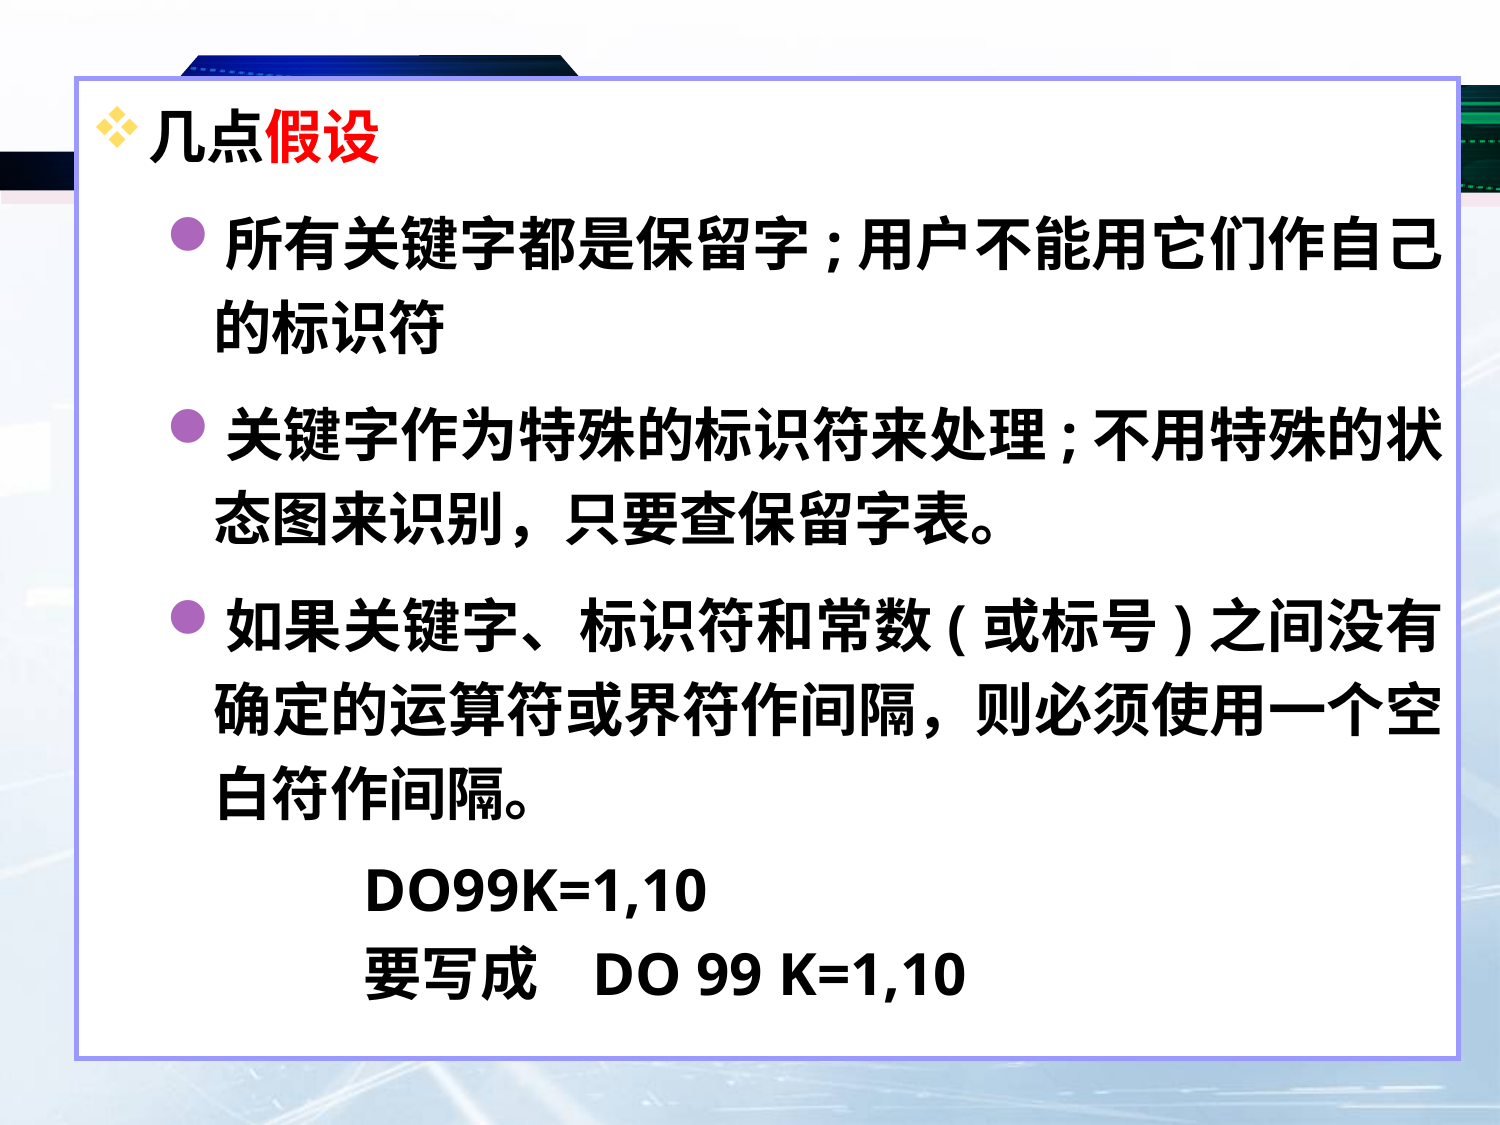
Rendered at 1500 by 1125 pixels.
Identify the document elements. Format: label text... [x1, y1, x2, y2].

picture [0, 0, 1500, 1125]
list 几点假设 所有关键字都是保留字;用户不能用它们作自己的标识符 关键字作为特殊的标识符来处理;不用特殊的状态图来识别，只要查保留字表。 如果关键字、标识符和常数(或标号)之间没有确定的运算符或界符作间隔，则必须使用一个空白符作间隔。 DO99K=1,10 要写成 DO 99 K=1,10 [76, 77, 1459, 1059]
